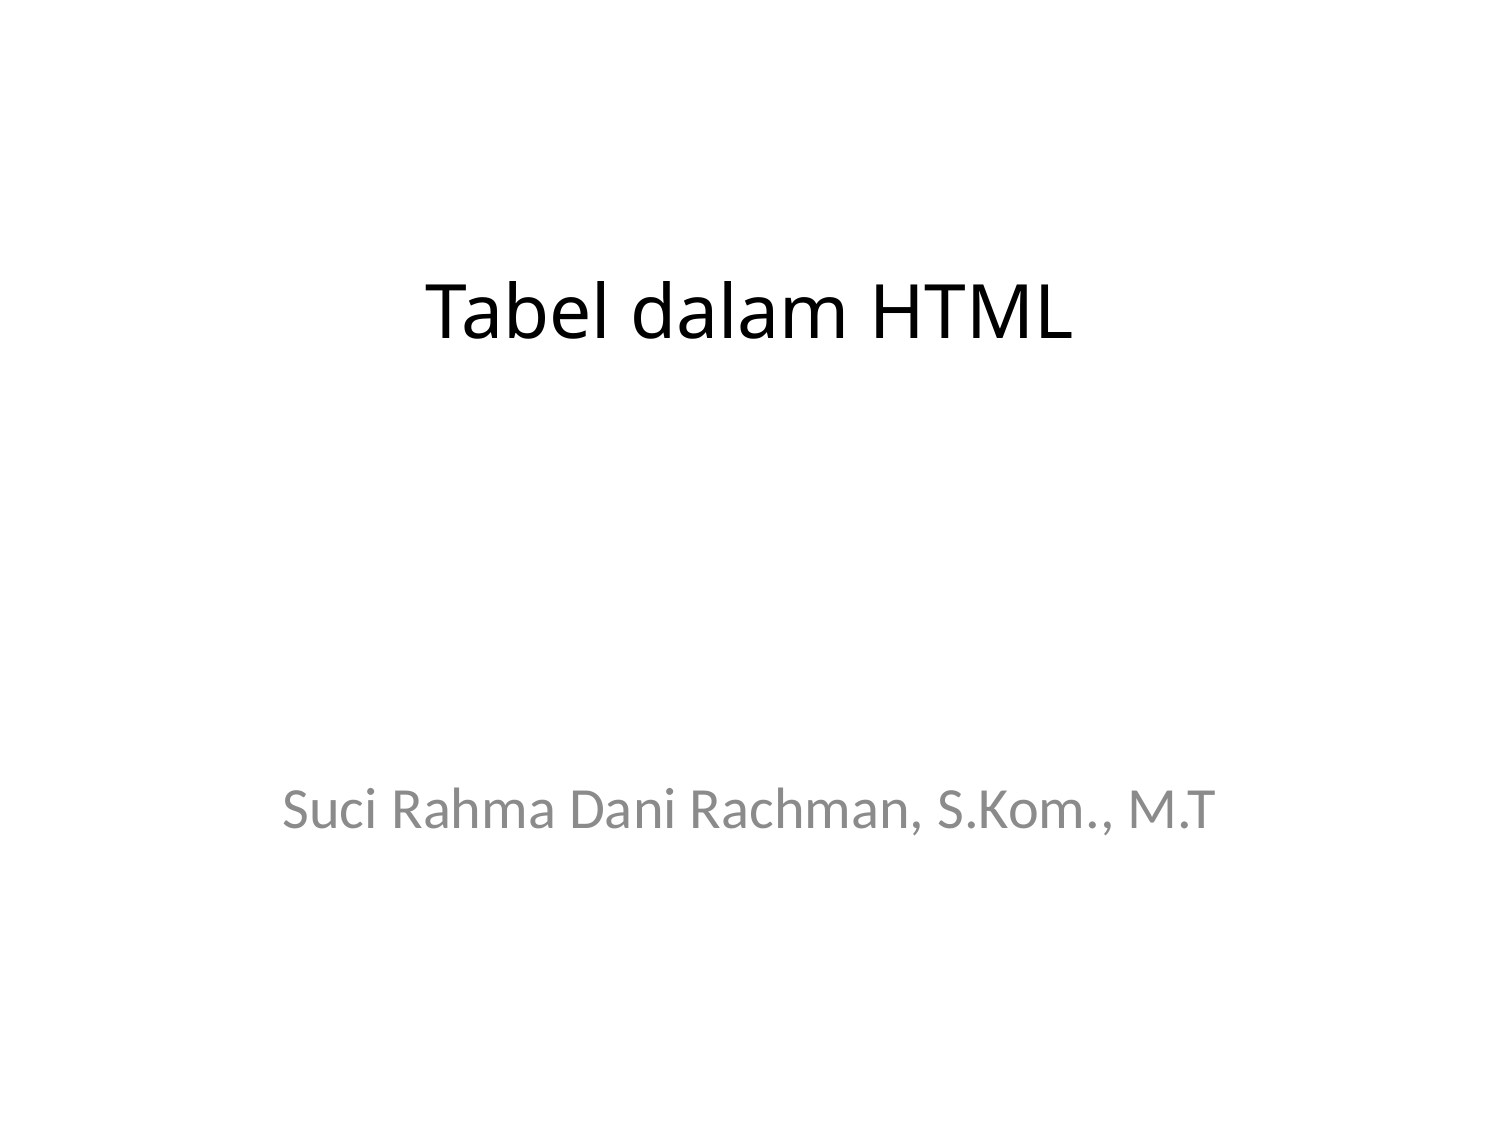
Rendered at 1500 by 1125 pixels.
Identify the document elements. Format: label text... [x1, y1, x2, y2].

title Tabel dalam HTML [112, 187, 1388, 429]
subtitle Suci Rahma Dani Rachman, S.Kom., M.T [225, 763, 1275, 925]
